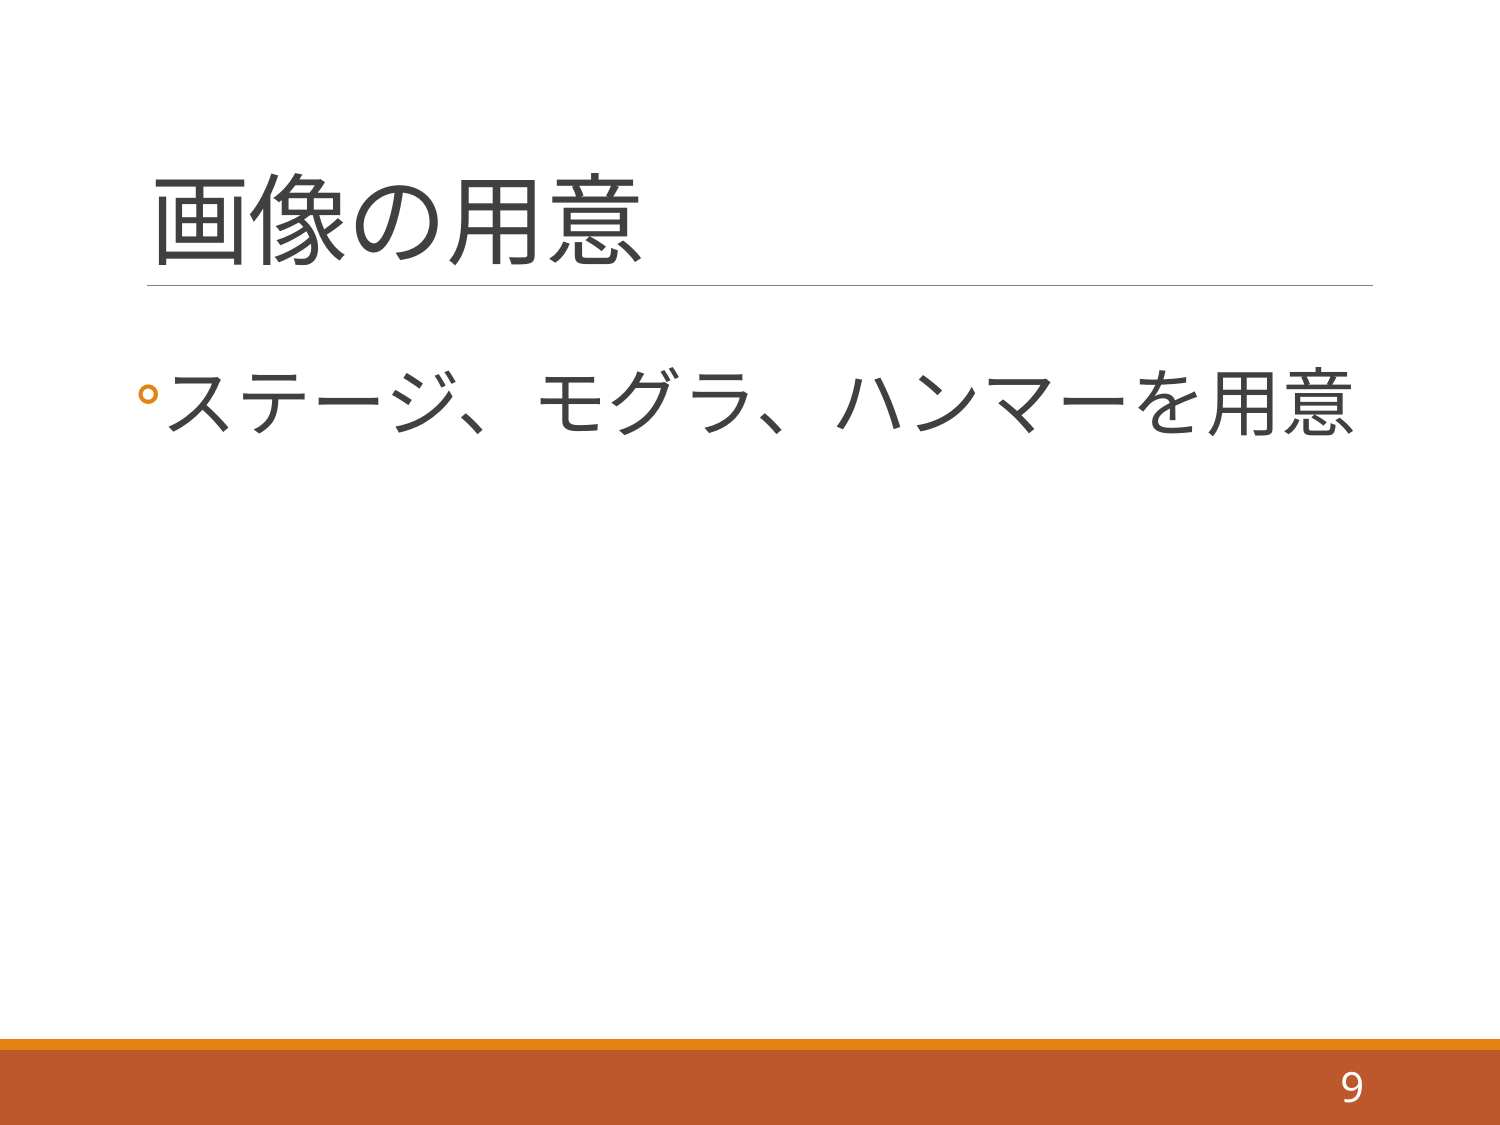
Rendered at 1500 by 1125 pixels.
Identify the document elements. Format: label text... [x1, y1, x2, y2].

title 画像の用意 [135, 47, 1373, 285]
slide_number 9 [1218, 1059, 1380, 1120]
list ステージ、モグラ、ハンマーを用意 [135, 302, 1373, 963]
